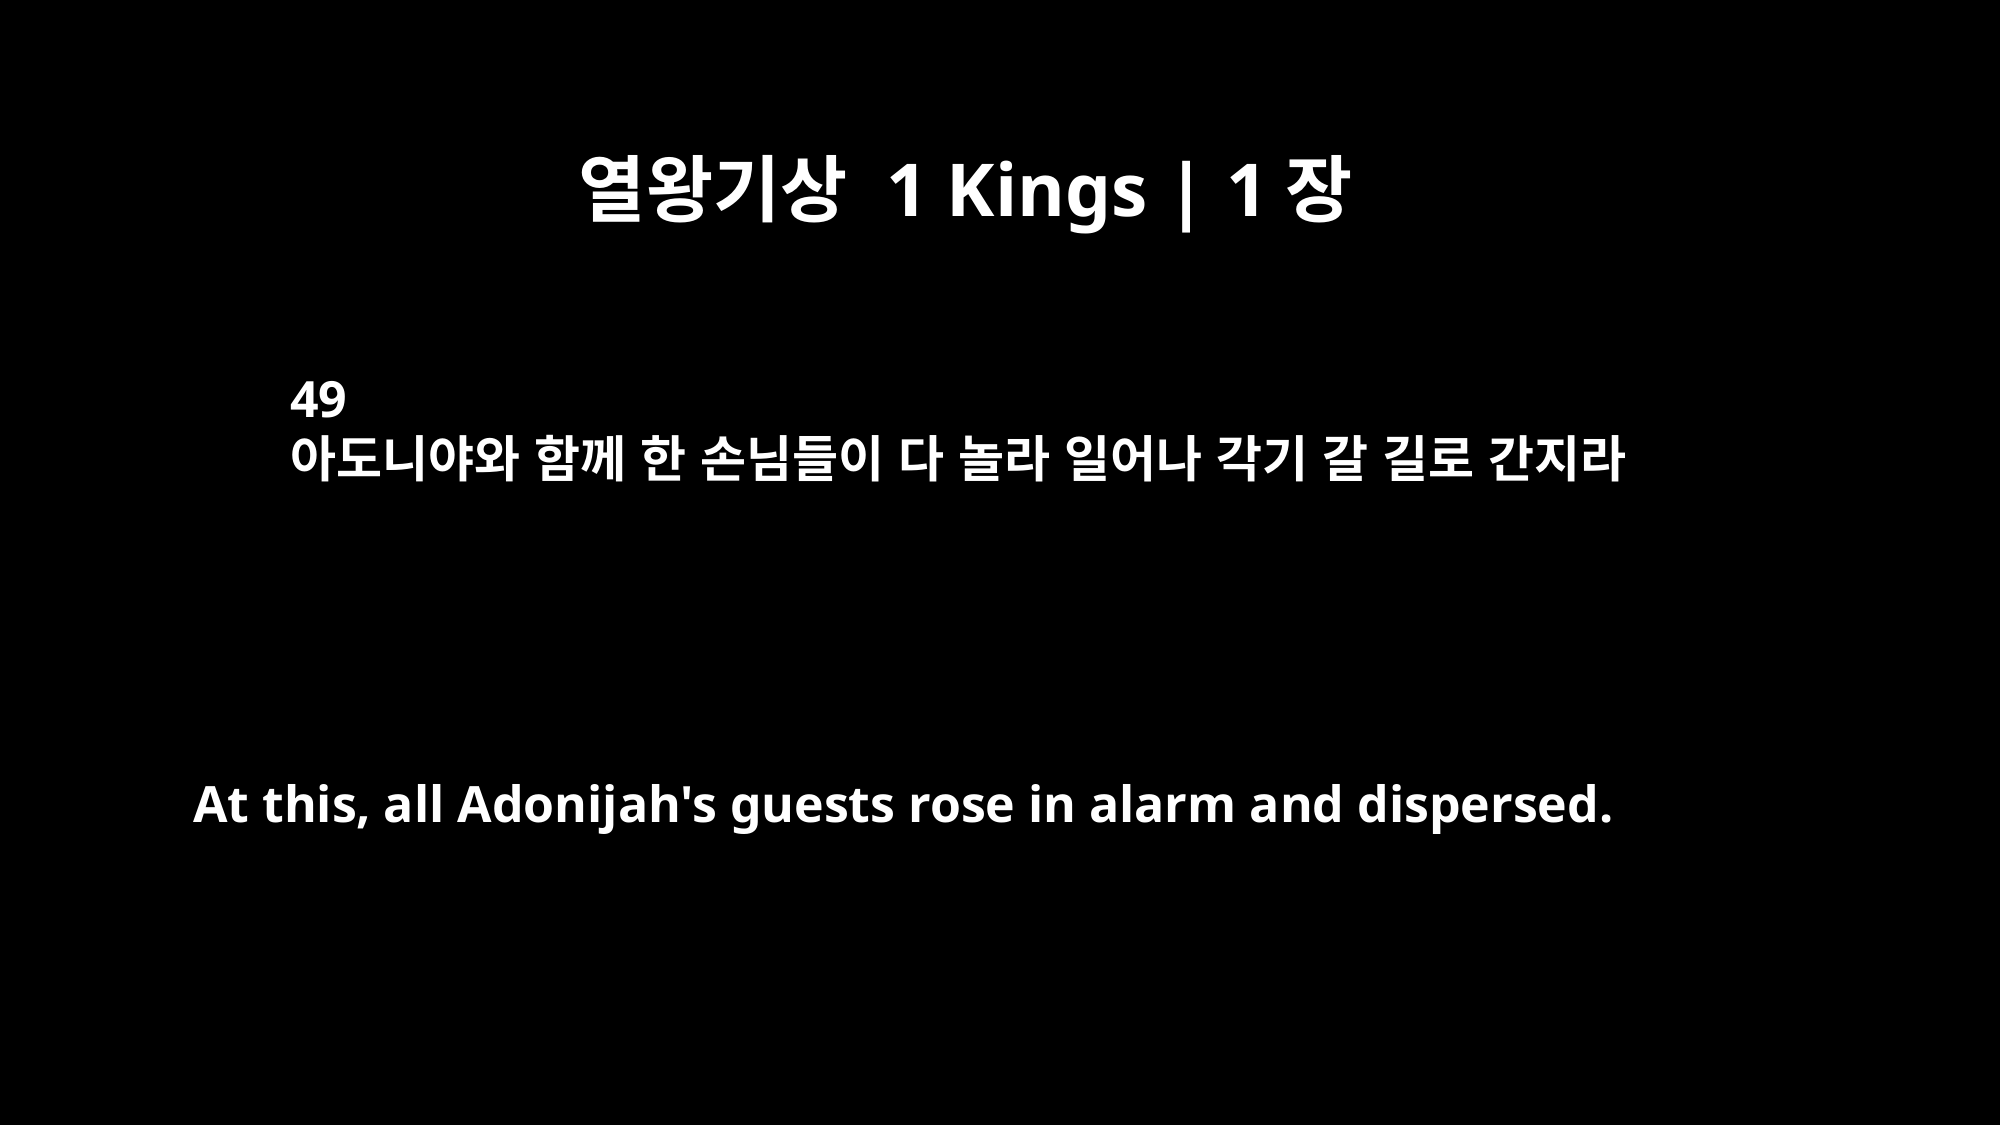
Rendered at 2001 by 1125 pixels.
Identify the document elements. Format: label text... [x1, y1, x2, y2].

text_box 49 아도니야와 함께 한 손님들이 다 놀라 일어나 각기 갈 길로 간지라 [275, 359, 1642, 495]
text_box At this, all Adonijah's guests rose in alarm and dispersed. [178, 764, 1629, 840]
text_box 열왕기상 1 Kings | 1장 [564, 136, 1368, 239]
